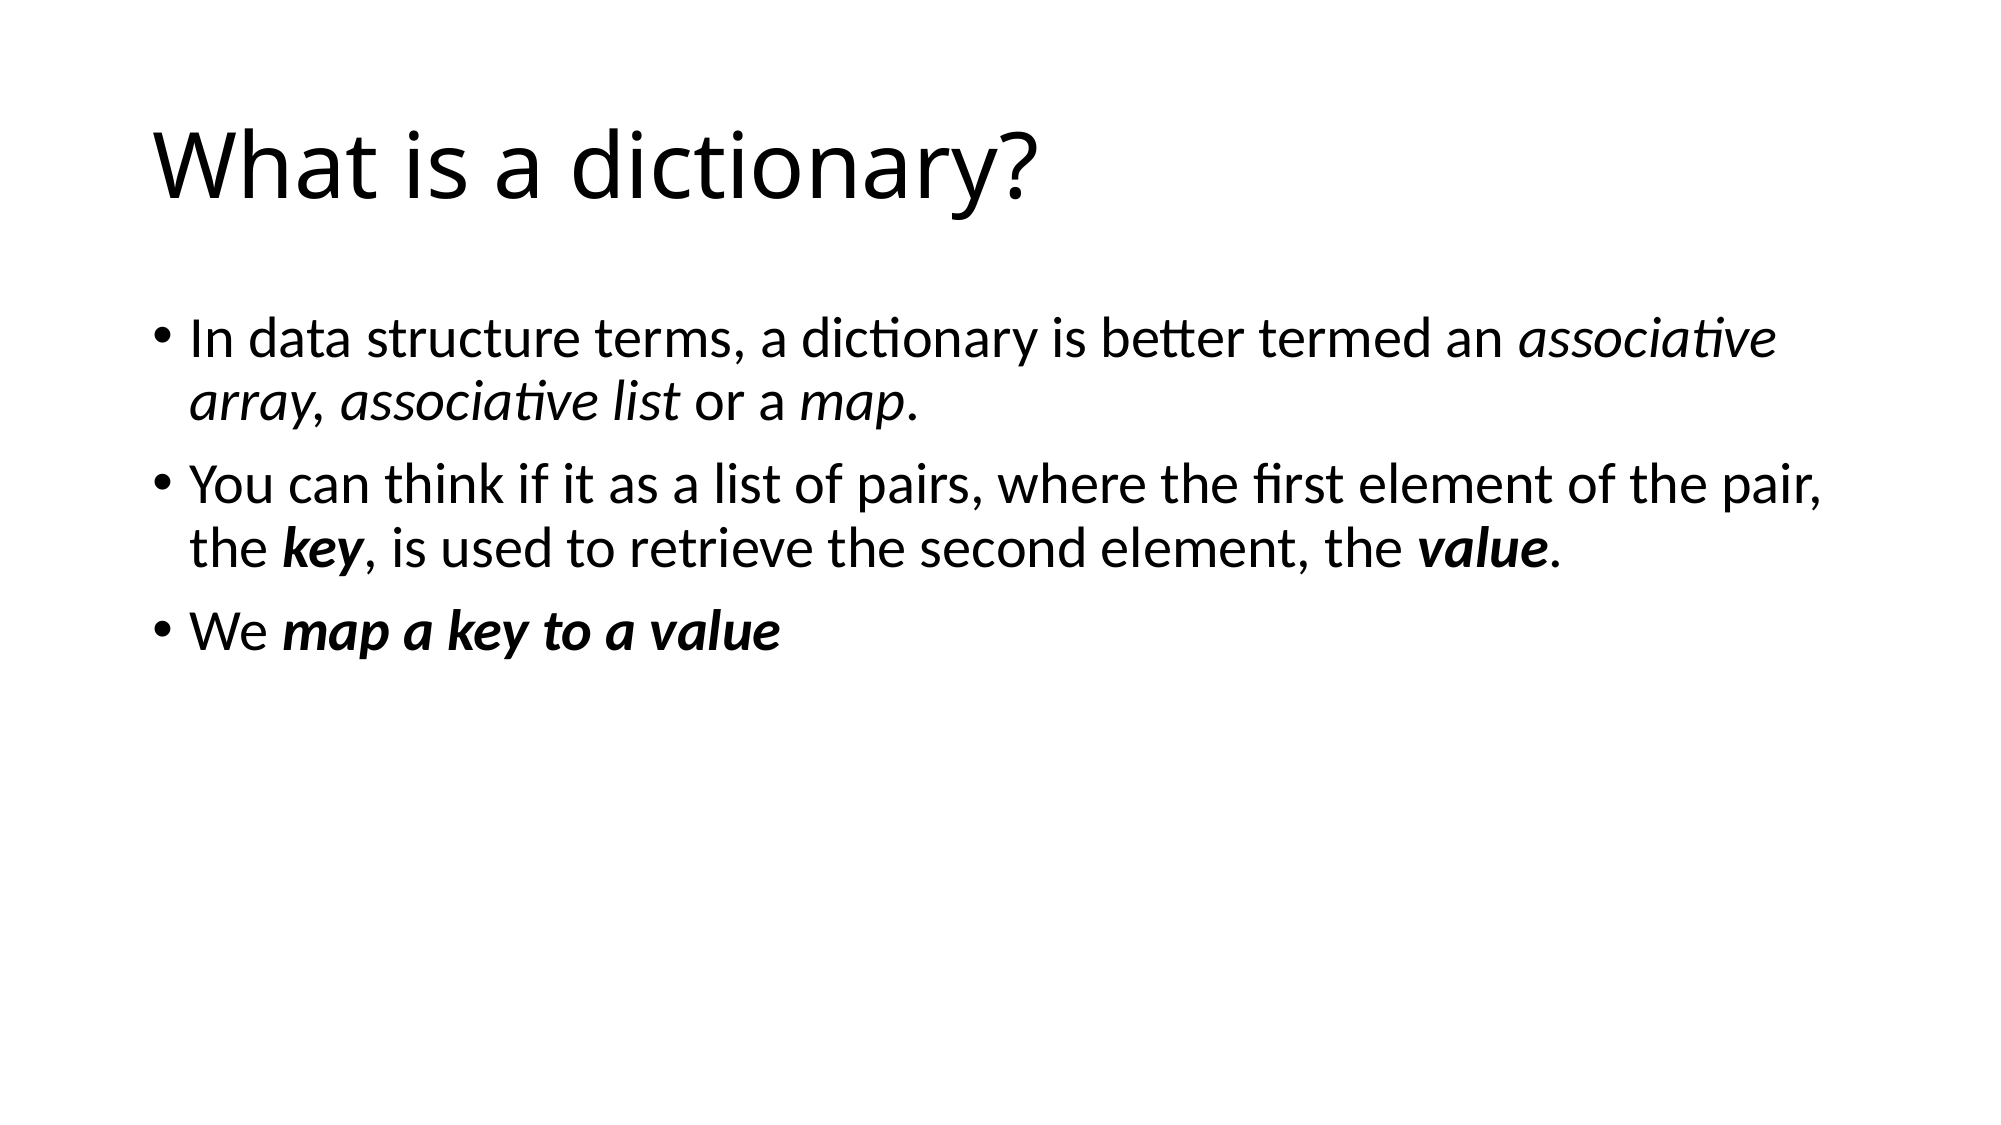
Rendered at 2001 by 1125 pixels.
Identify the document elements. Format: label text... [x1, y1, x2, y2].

list In data structure terms, a dictionary is better termed an associative array, associative list or a map. You can think if it as a list of pairs, where the first element of the pair, the key, is used to retrieve the second element, the value. We map a key to a value [137, 299, 1863, 1014]
title What is a dictionary? [137, 59, 1863, 278]
